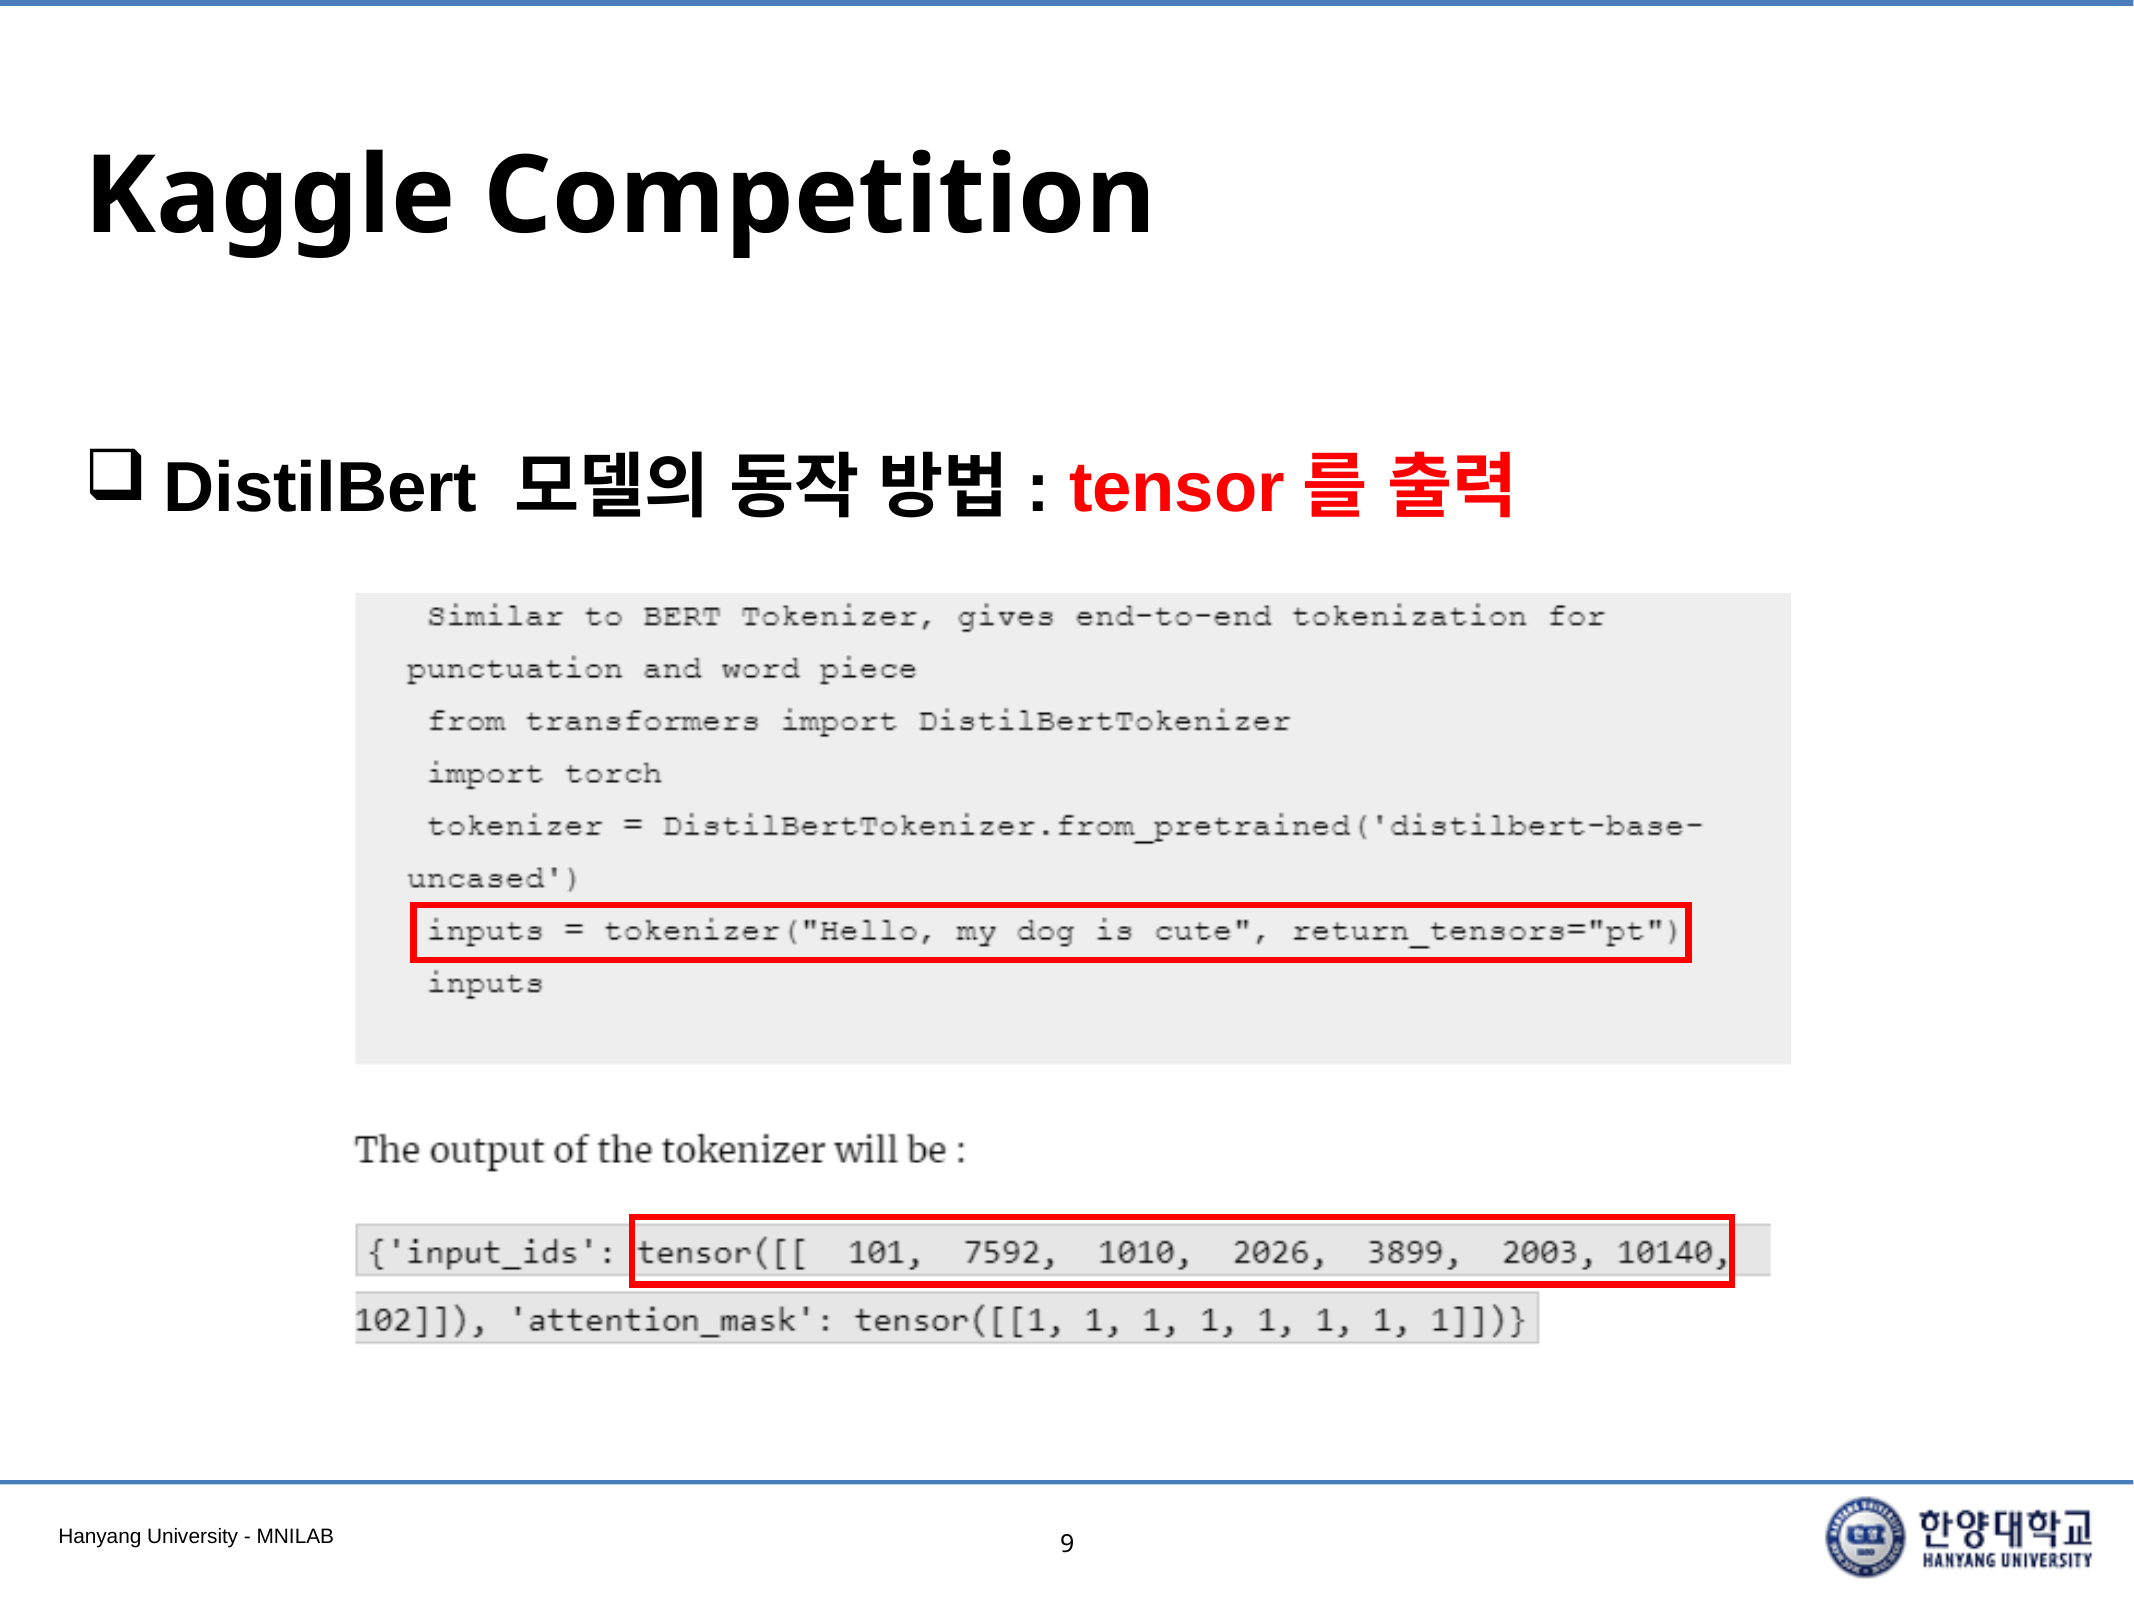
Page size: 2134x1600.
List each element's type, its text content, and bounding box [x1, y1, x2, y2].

list DistilBert 모델의 동작 방법: tensor를 출력 [75, 415, 2018, 565]
title Kaggle Competition [75, 41, 2058, 338]
slide_number 9 [1037, 1518, 1098, 1567]
picture [1797, 1495, 2128, 1581]
picture [343, 592, 1791, 1364]
